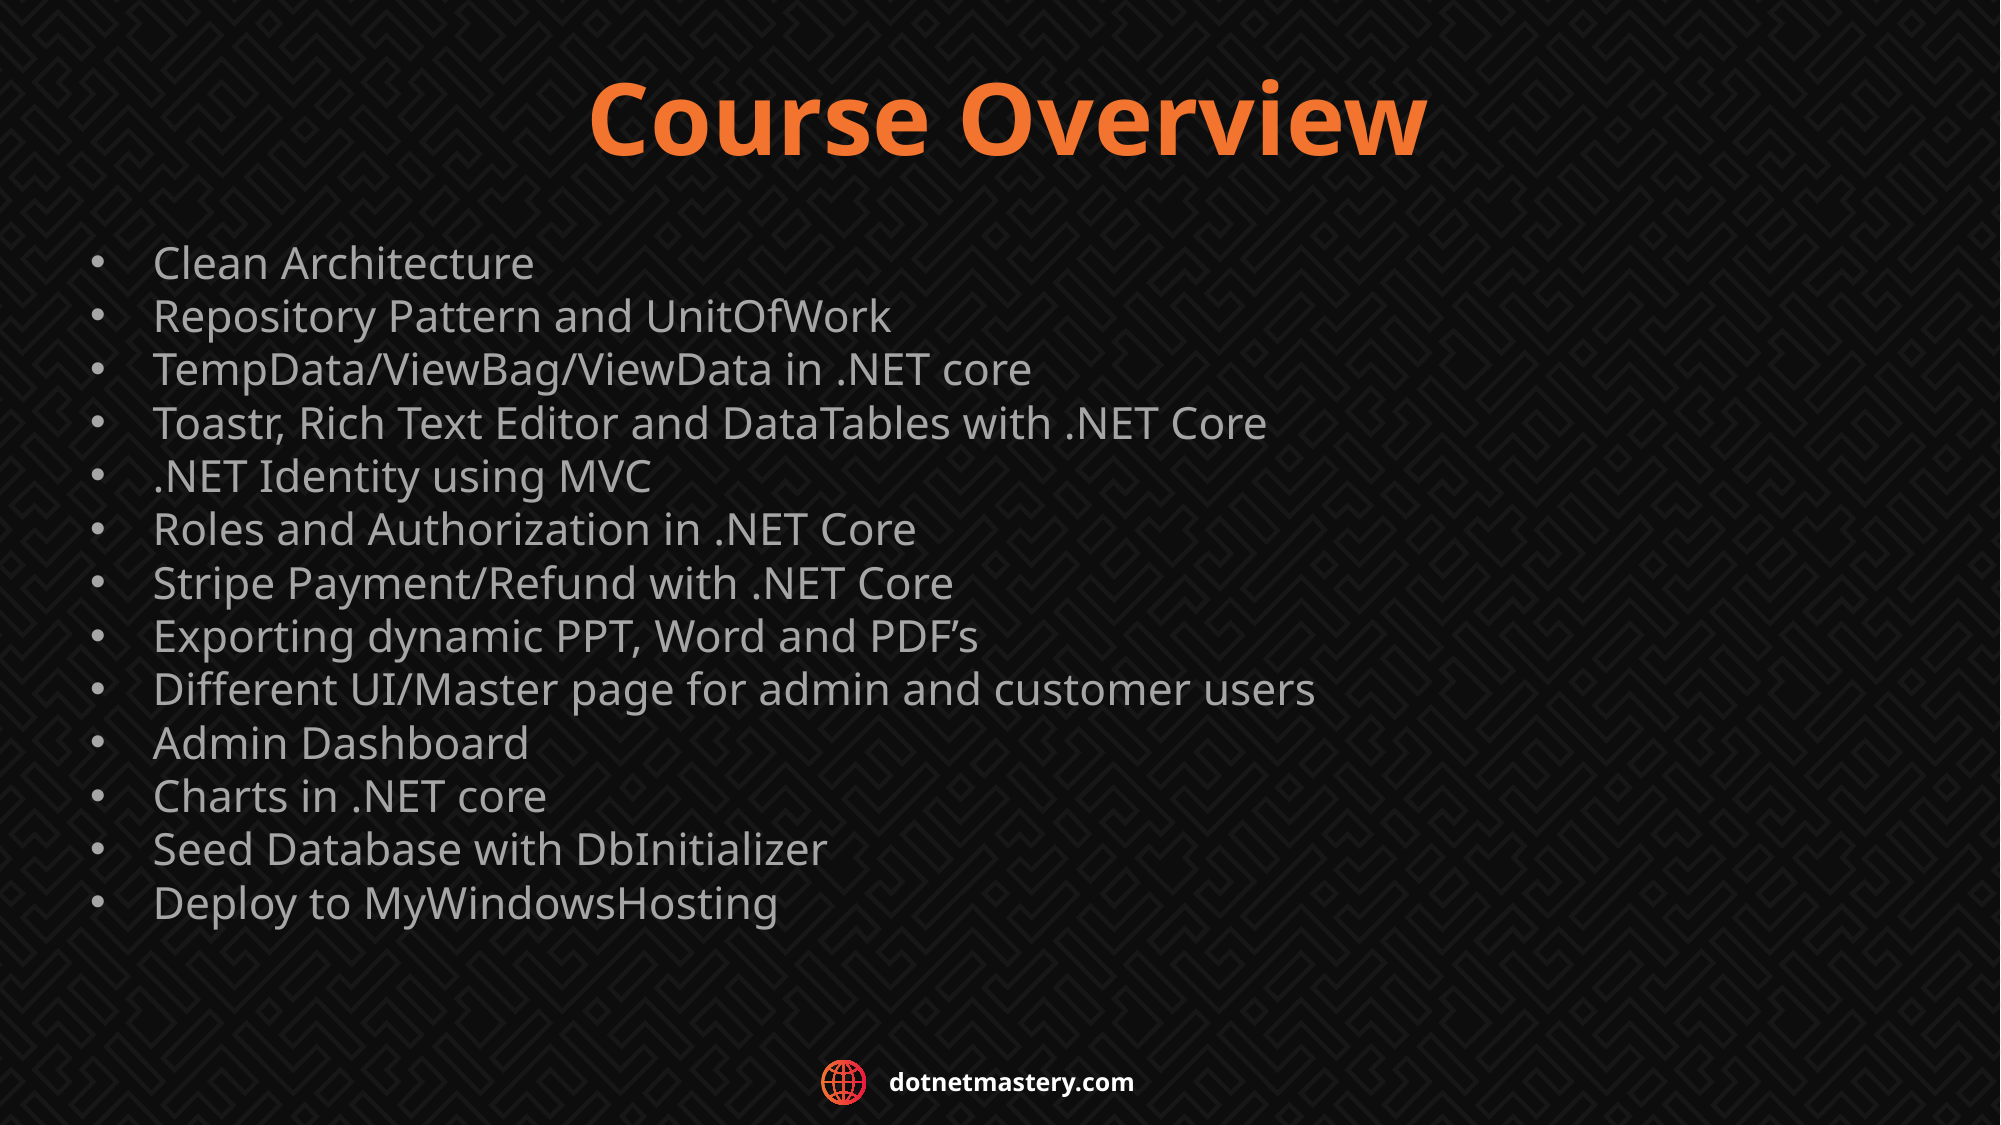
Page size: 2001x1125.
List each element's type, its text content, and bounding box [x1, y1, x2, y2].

text_box Course Overview [7, 48, 2001, 183]
text_box Clean Architecture Repository Pattern and UnitOfWork TempData/ViewBag/ViewData in .NET core Toastr, Rich Text Editor and DataTables with .NET Core .NET Identity using MVC Roles and Authorization in .NET Core Stripe Payment/Refund with .NET Core Exporting dynamic PPT, Word and PDF’s Different UI/Master page for admin and customer users Admin Dashboard Charts in .NET core Seed Database with DbInitializer Deploy to MyWindowsHosting [75, 227, 1822, 936]
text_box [821, 1059, 1159, 1105]
